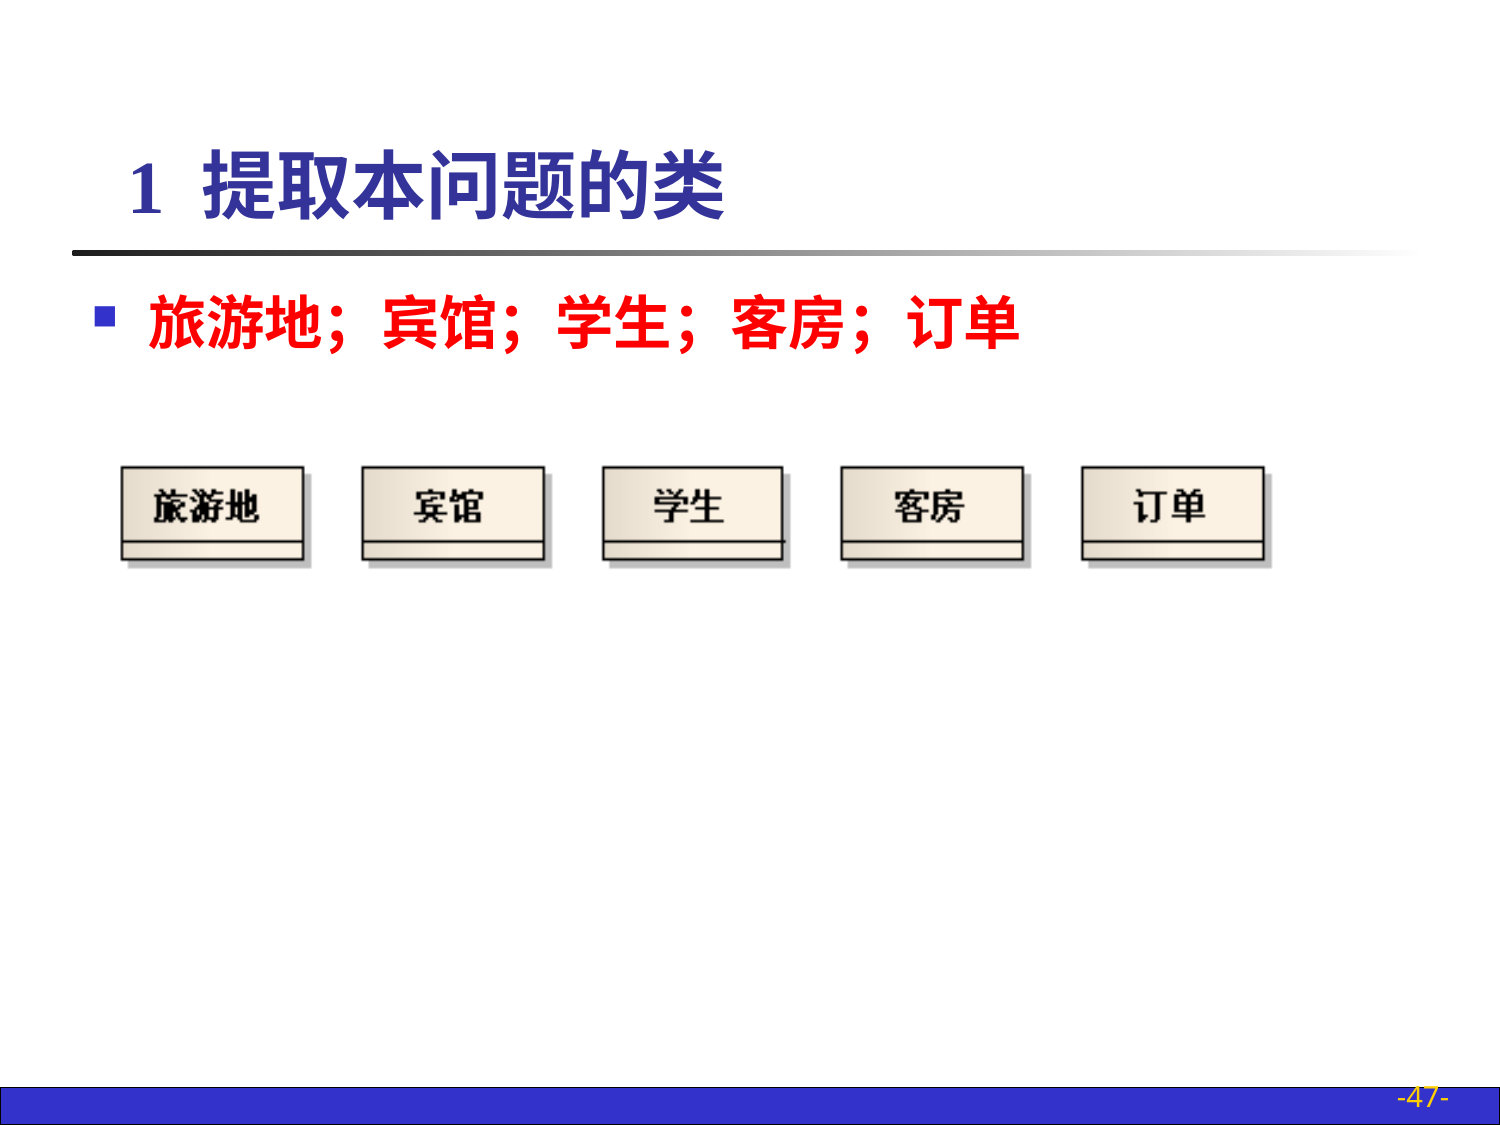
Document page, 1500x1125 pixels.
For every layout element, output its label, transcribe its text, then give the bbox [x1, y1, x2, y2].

list 旅游地；宾馆；学生；客房；订单 [76, 278, 1388, 563]
text_box -47- [1151, 1074, 1464, 1125]
text_box 1 提取本问题的类 [112, 90, 987, 236]
picture [100, 444, 1294, 587]
